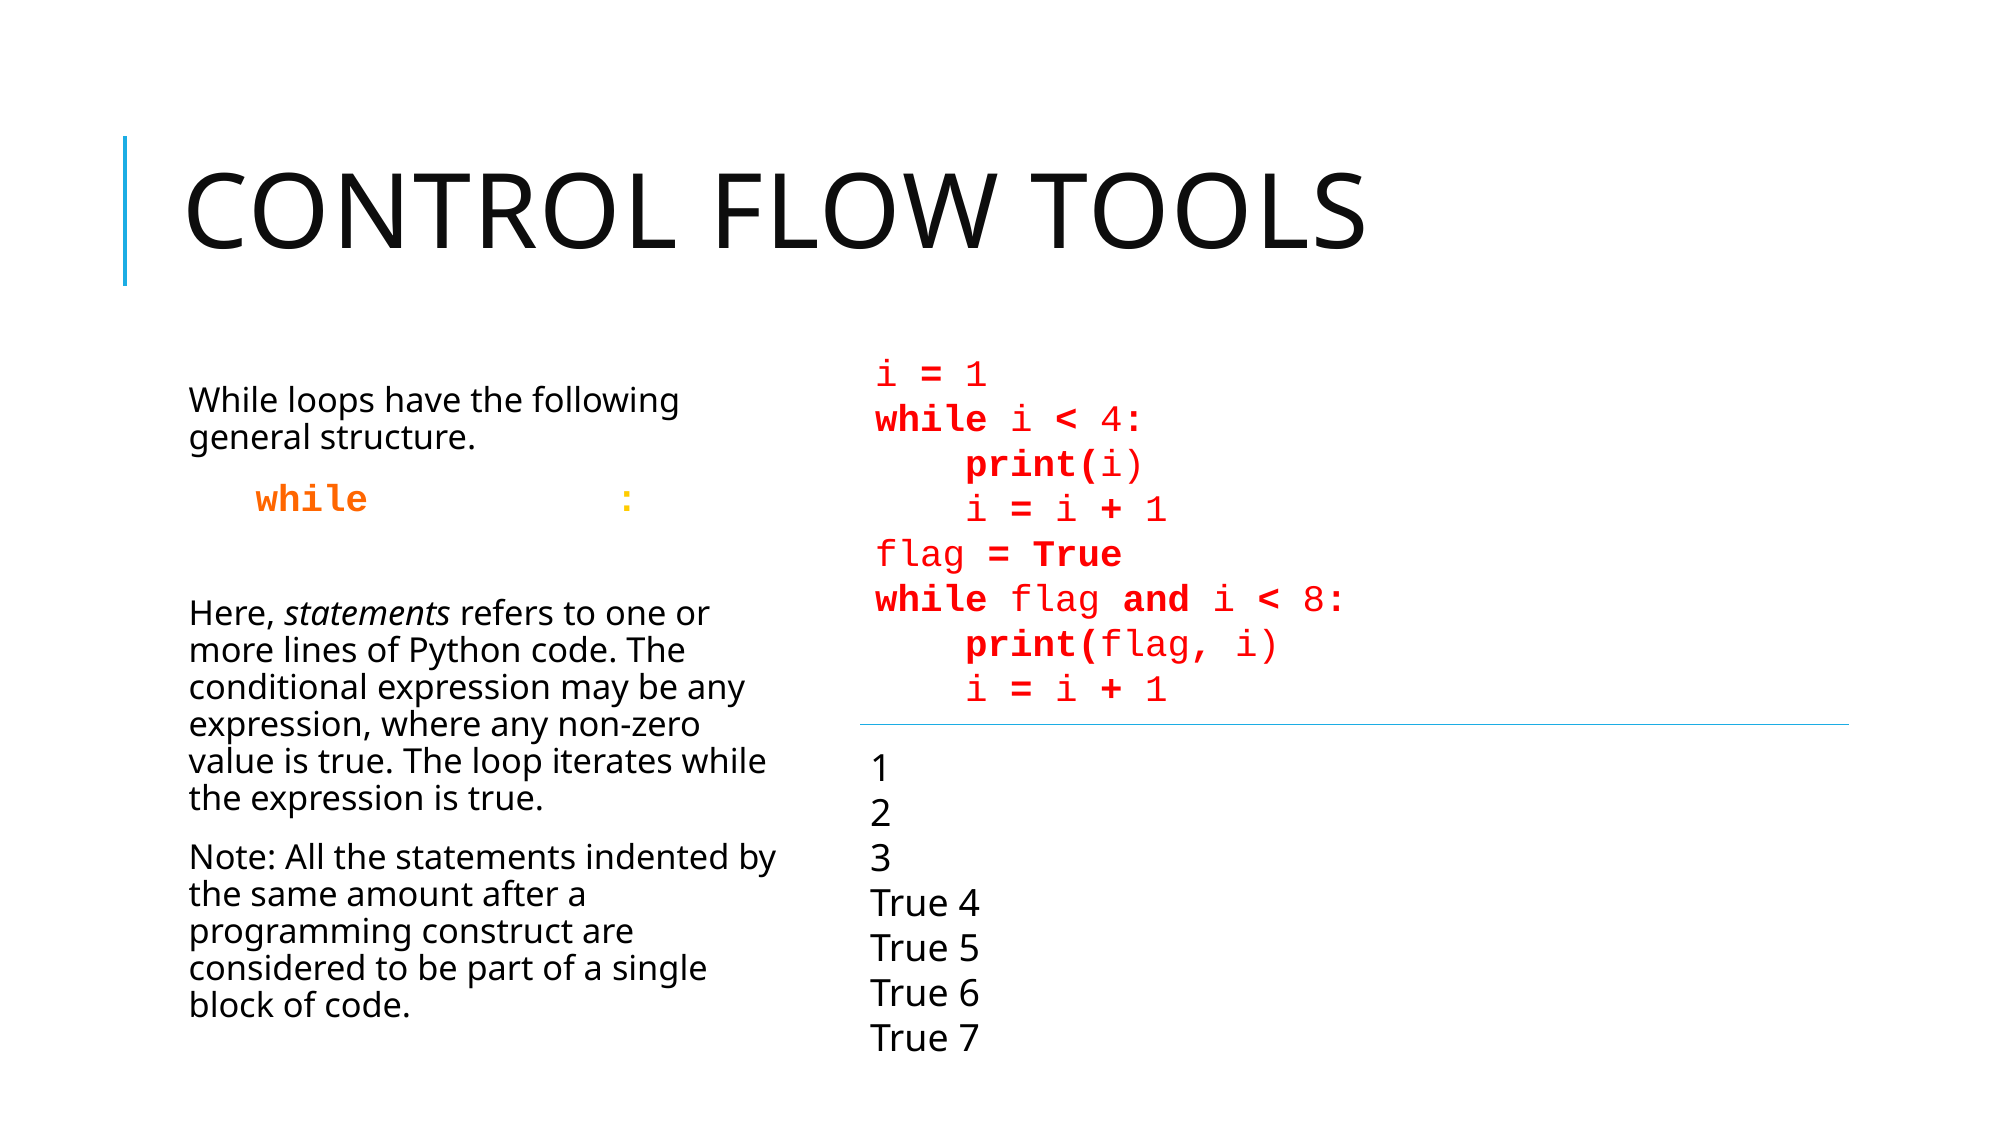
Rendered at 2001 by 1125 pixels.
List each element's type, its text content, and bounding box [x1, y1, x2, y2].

text_box i = 1 while i < 4: print(i) i = i + 1 flag = True while flag and i < 8: print(flag, i) i = i + 1 [860, 341, 1861, 762]
text_box while expression: statements [240, 466, 664, 572]
list While loops have the following general structure. Here, statements refers to one or more lines of Python code. The conditional expression may be any expression, where any non-zero value is true. The loop iterates while the expression is true. Note: All the statements indented by the same amount after a programming construct are considered to be part of a single block of code. [168, 375, 788, 1035]
text_box 1 2 3 True 4 True 5 True 6 True 7 [855, 736, 996, 1067]
title Control flow tools [168, 96, 1763, 342]
